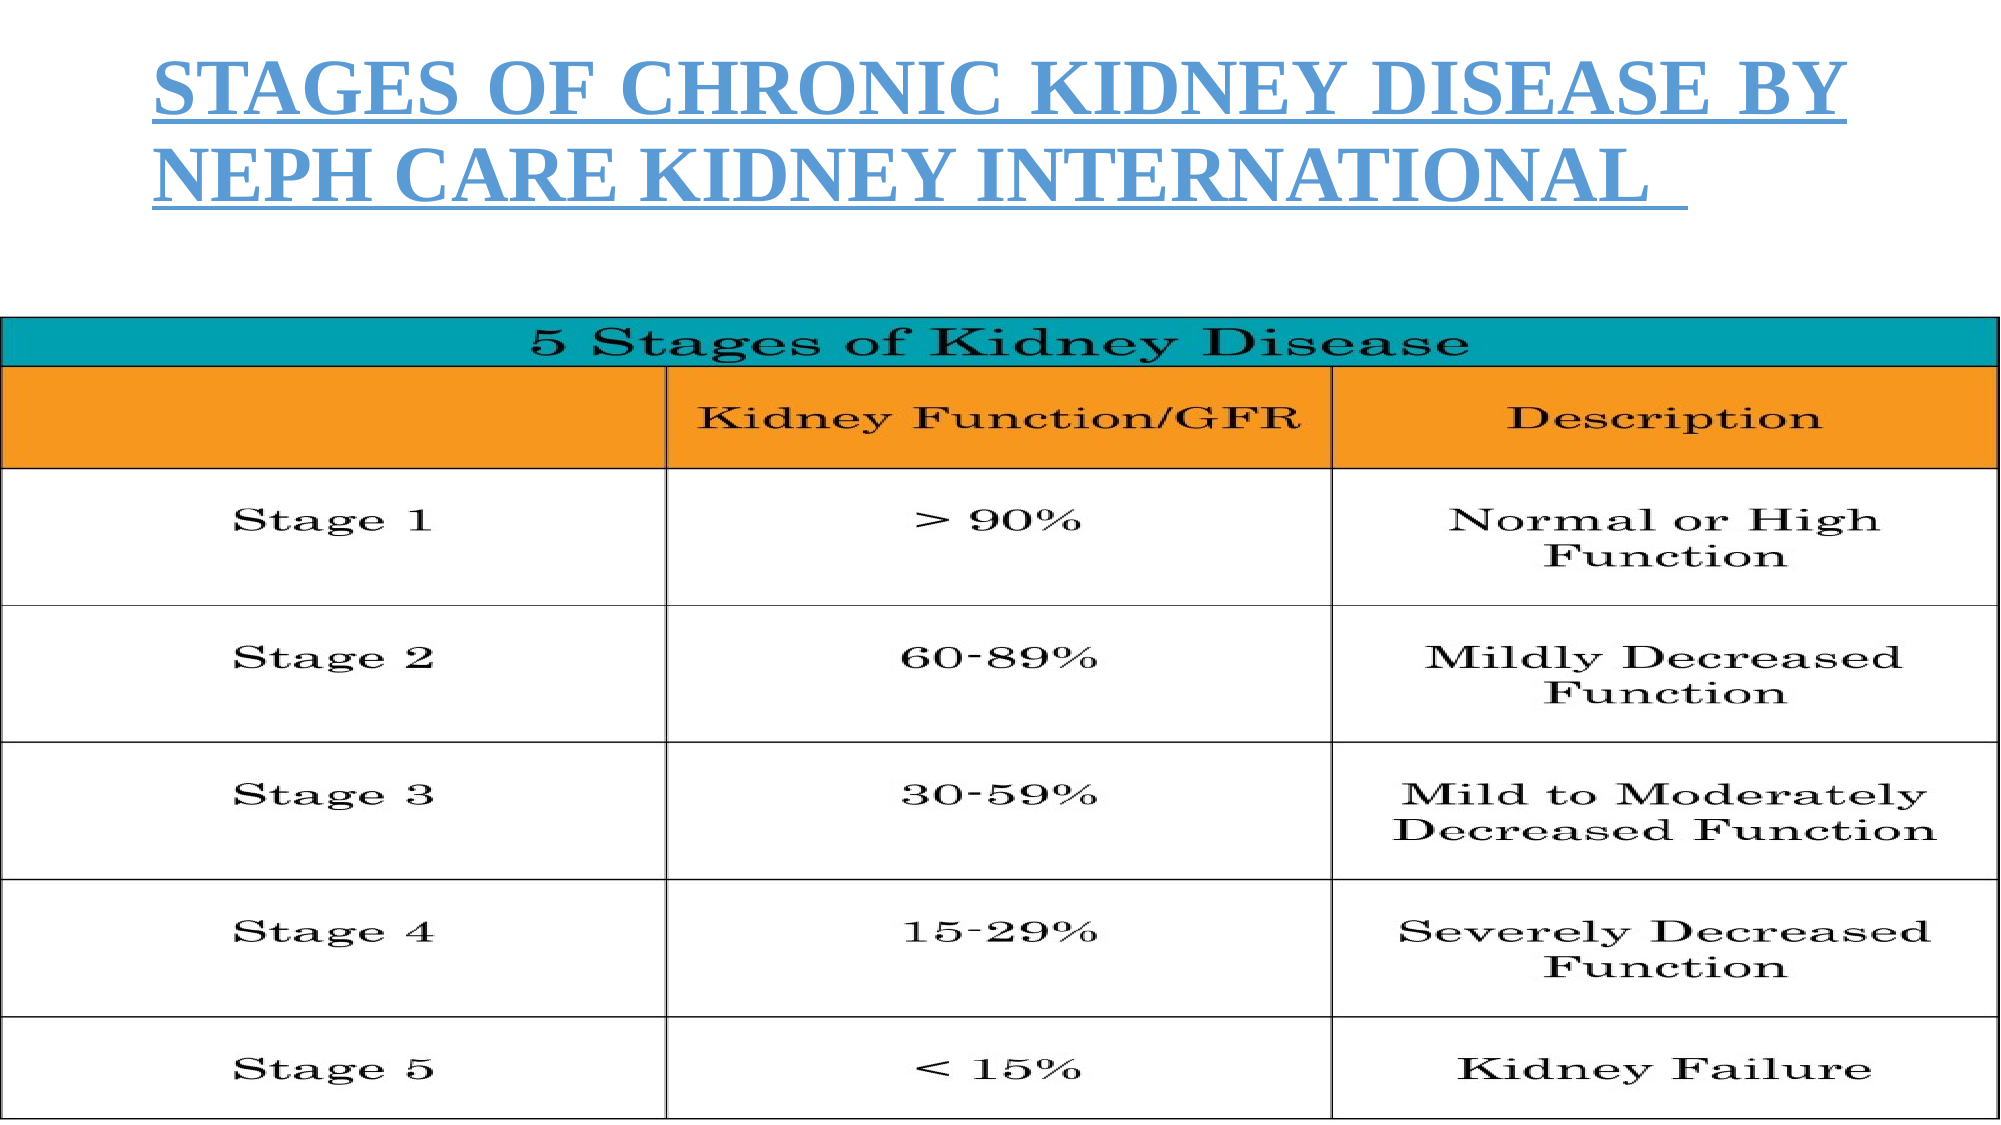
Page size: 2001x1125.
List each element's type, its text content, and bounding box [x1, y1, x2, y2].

title STAGES OF CHRONIC KIDNEY DISEASE BY NEPH CARE KIDNEY INTERNATIONAL [137, 11, 1863, 254]
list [0, 314, 2000, 1125]
